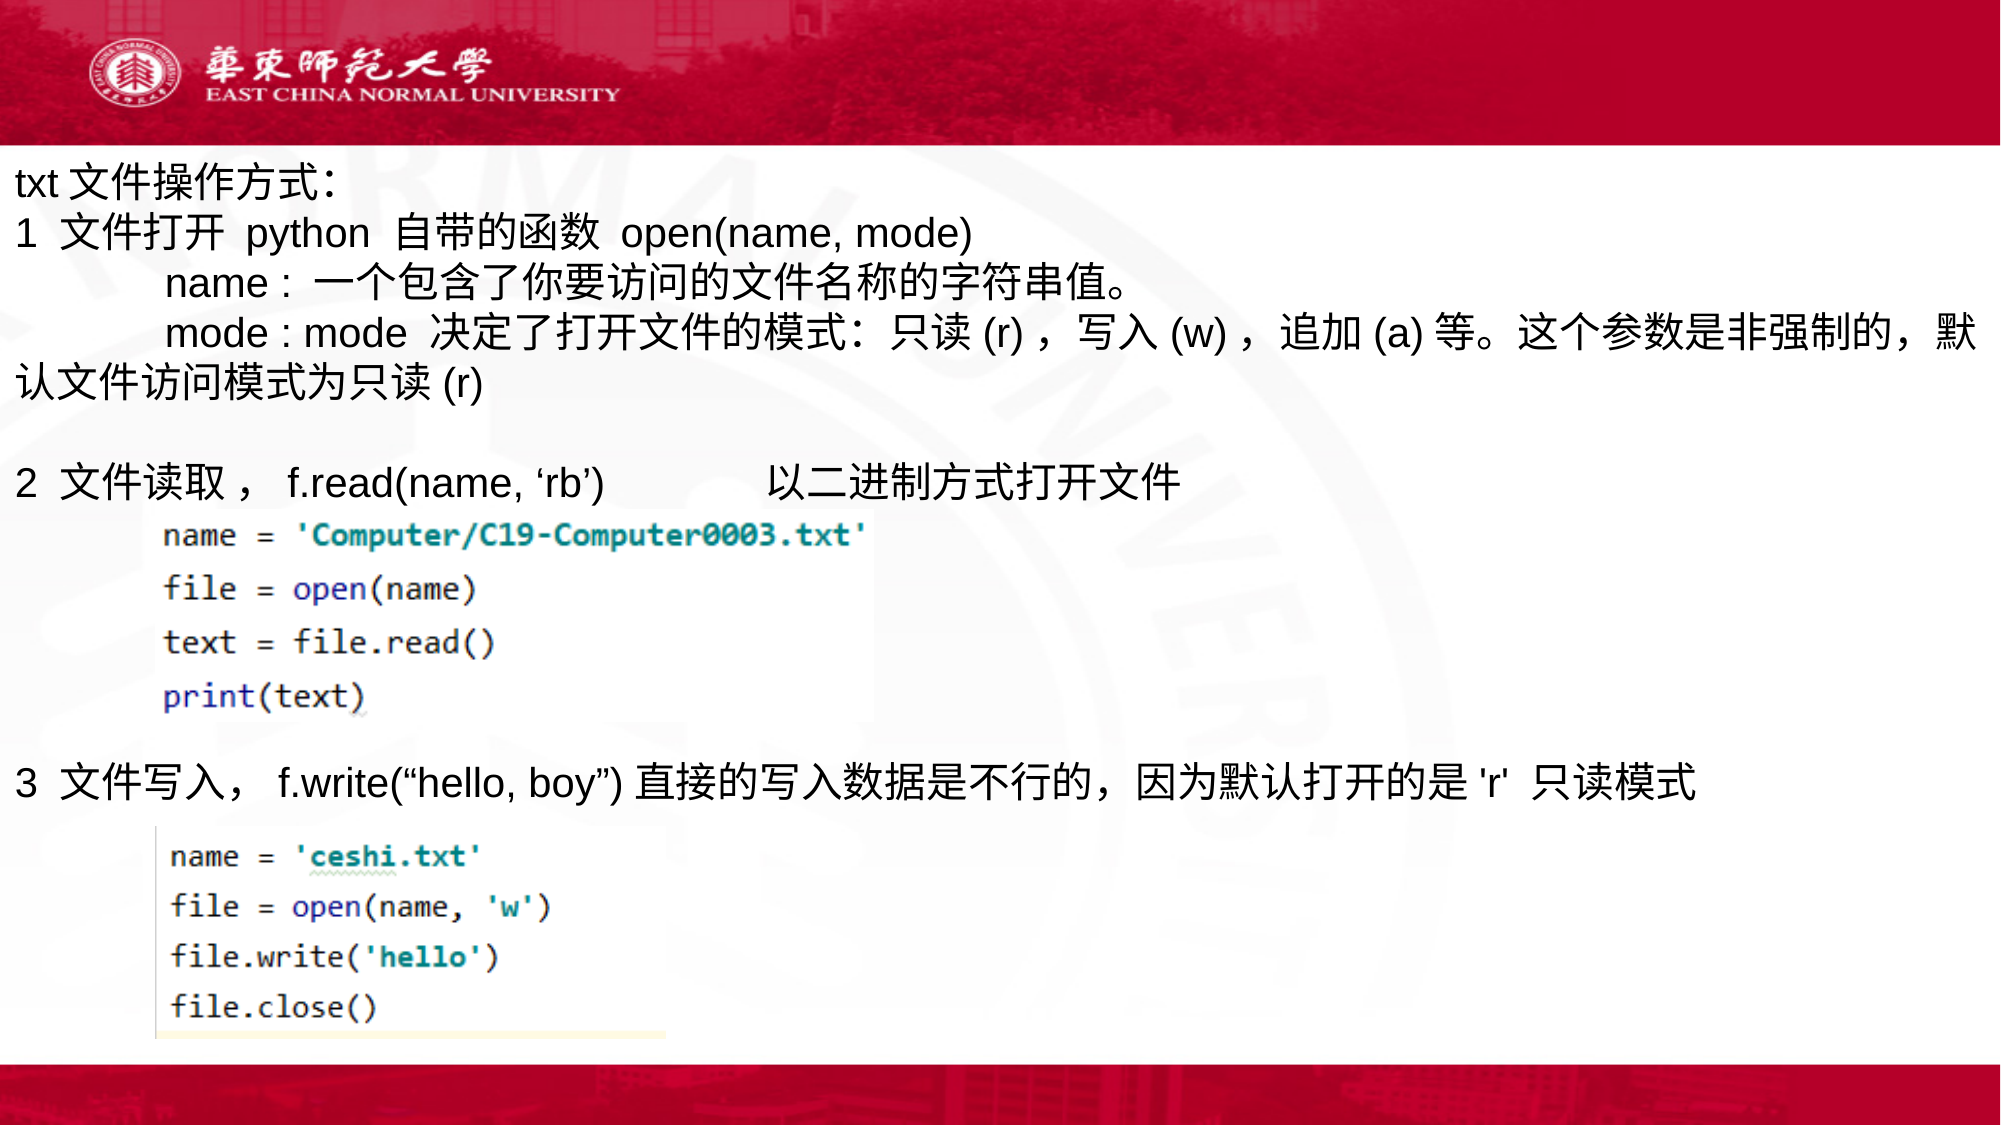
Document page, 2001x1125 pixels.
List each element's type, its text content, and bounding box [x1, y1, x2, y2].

text_box txt文件操作方式： 1 文件打开 python 自带的函数 open(name, mode) name : 一个包含了你要访问的文件名称的字符串值。 mode : mode 决定了打开文件的模式：只读(r)，写入(w)，追加(a)等。这个参数是非强制的，默认文件访问模式为只读(r) 2 文件读取 ，f.read(name, ‘rb’) 以二进制方式打开文件 3 文件写入，f.write(“hello, boy”)直接的写入数据是不行的，因为默认打开的是'r' 只读模式 [0, 148, 2000, 814]
picture [155, 509, 874, 722]
picture [0, 0, 2001, 1125]
